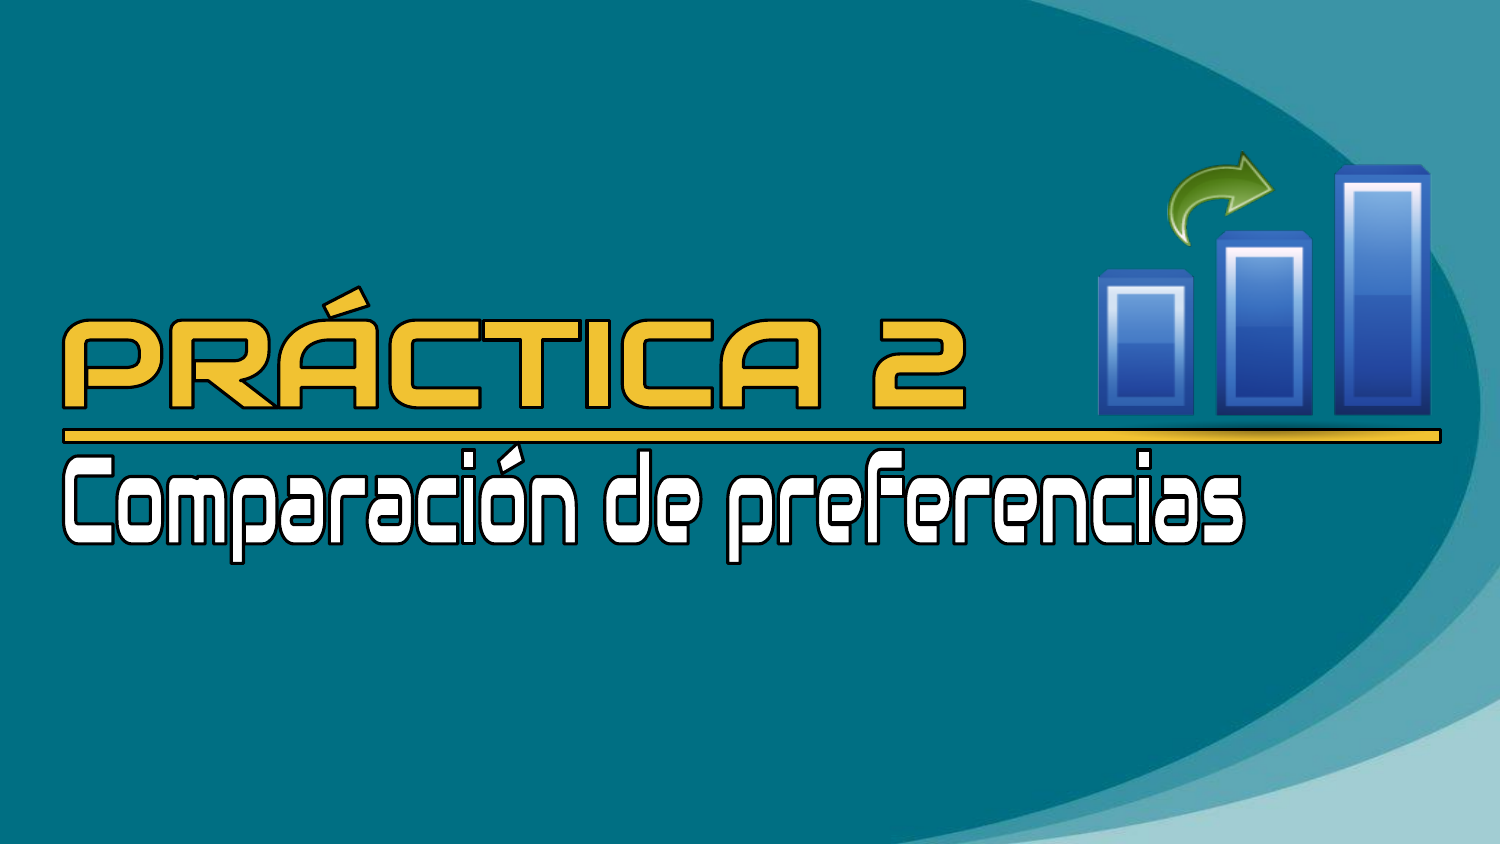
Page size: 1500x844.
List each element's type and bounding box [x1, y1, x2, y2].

text_box [866, 449, 904, 544]
text_box [498, 442, 524, 474]
text_box [1091, 476, 1134, 544]
text_box [323, 286, 369, 319]
text_box [778, 476, 816, 544]
text_box [462, 476, 475, 544]
text_box [63, 429, 1076, 443]
text_box [170, 320, 378, 408]
text_box [390, 320, 481, 408]
text_box [462, 449, 475, 469]
text_box [1041, 476, 1088, 544]
text_box [1137, 476, 1151, 544]
text_box [63, 320, 162, 408]
text_box [727, 476, 774, 564]
text_box [905, 476, 951, 544]
text_box [483, 320, 581, 408]
text_box [953, 476, 991, 544]
text_box [1202, 476, 1245, 544]
text_box [817, 476, 863, 544]
text_box [721, 320, 820, 408]
text_box [655, 476, 701, 544]
text_box [1153, 476, 1199, 544]
text_box [586, 320, 610, 408]
text_box [367, 476, 413, 544]
text_box [116, 476, 163, 544]
text_box [231, 476, 278, 564]
text_box [993, 476, 1039, 544]
text_box [63, 455, 113, 544]
text_box [604, 449, 651, 544]
picture [0, 0, 1500, 844]
text_box [479, 476, 526, 544]
text_box [1137, 451, 1151, 469]
text_box [416, 476, 458, 544]
text_box [279, 476, 325, 544]
text_box [873, 320, 965, 408]
text_box [167, 476, 226, 544]
text_box [622, 320, 713, 408]
text_box [329, 476, 367, 544]
text_box [530, 476, 577, 544]
